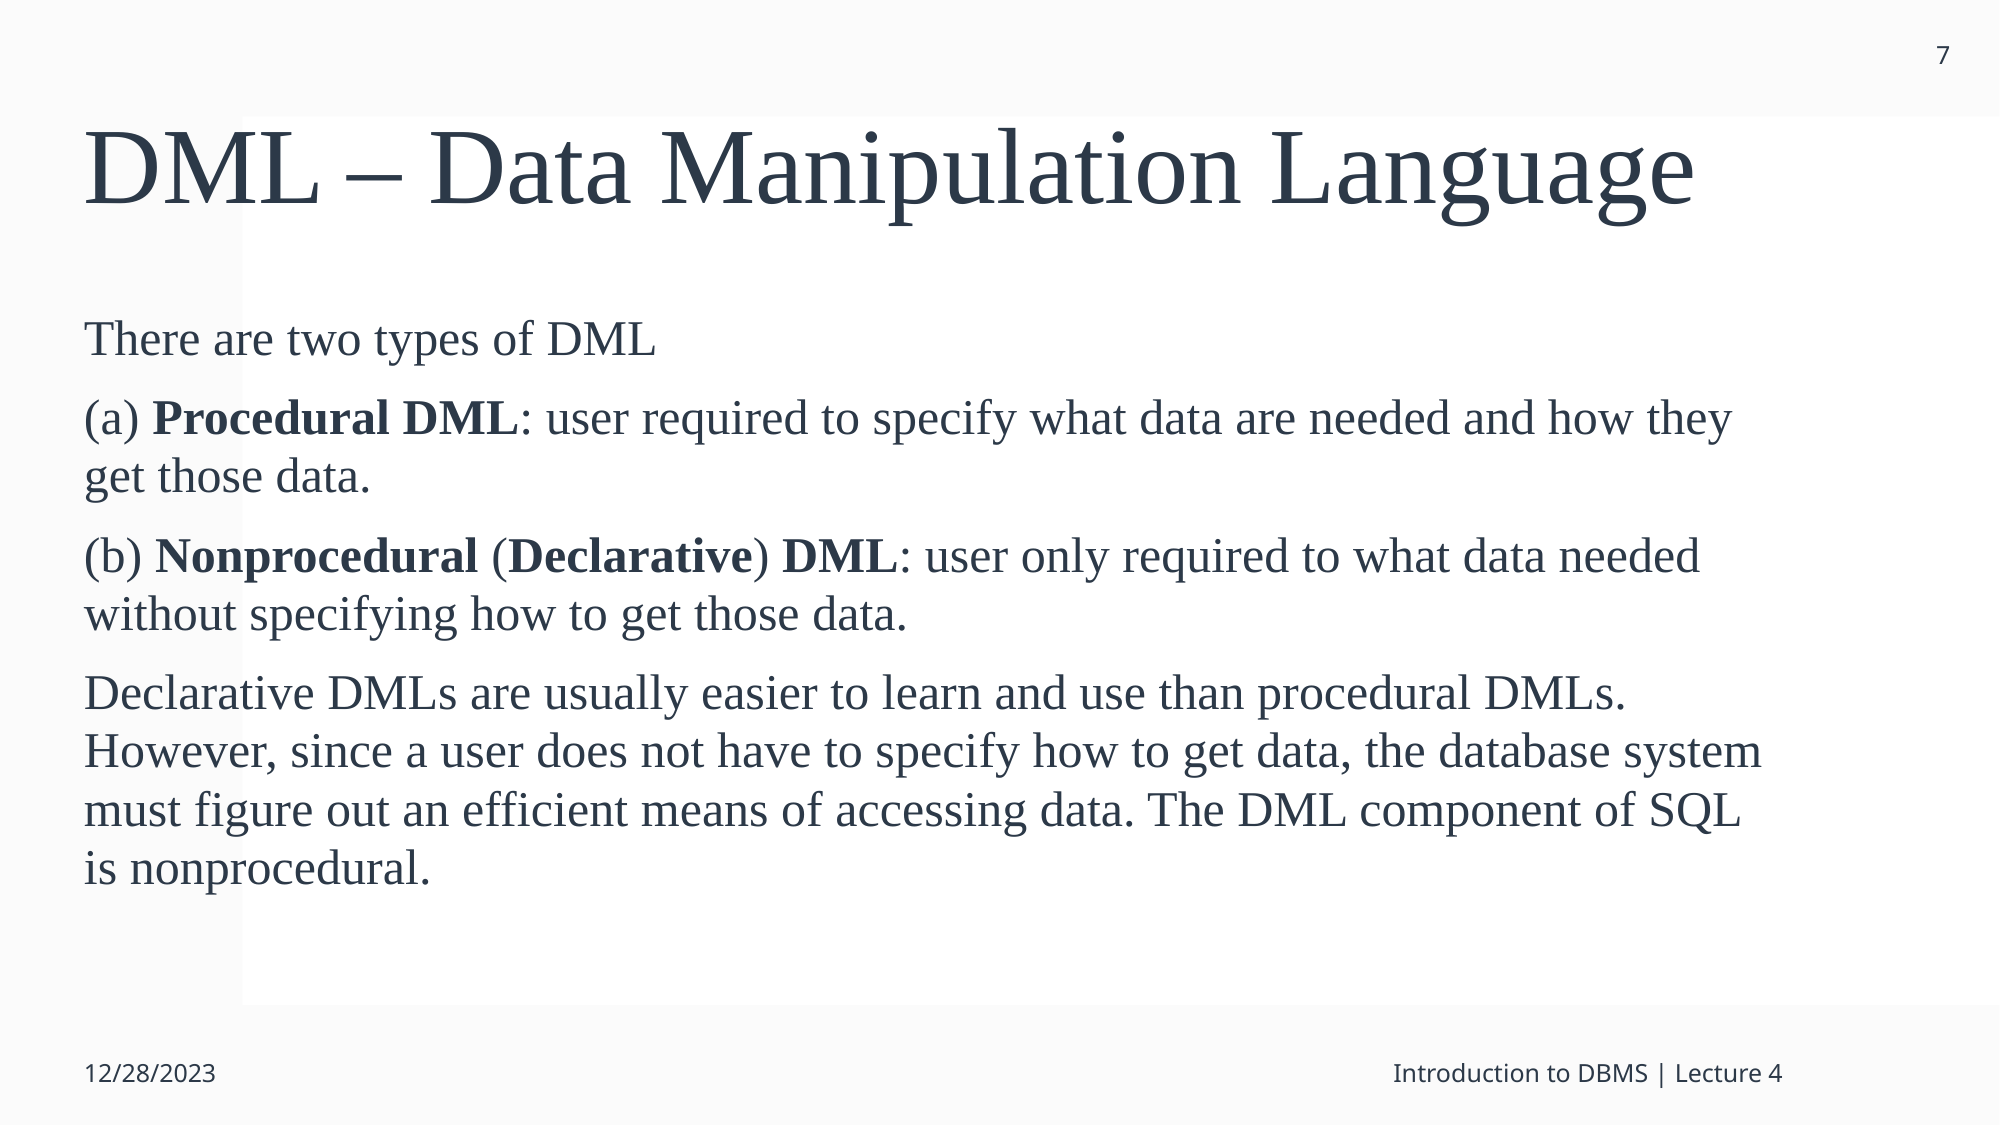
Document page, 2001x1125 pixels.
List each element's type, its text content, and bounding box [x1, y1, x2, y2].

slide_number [68, 1020, 519, 1125]
slide_number 7 [1886, 0, 2000, 113]
list There are two types of DML (a) Procedural DML: user required to specify what data are needed and how they get those data. (b) Nonprocedural (Declarative) DML: user only required to what data needed without specifying how to get those data. Declarative DMLs are usually easier to learn and use than procedural DMLs. However, since a user does not have to specify how to get data, the database system must figure out an efficient means of accessing data. The DML component of SQL is nonprocedural. [68, 299, 1799, 990]
title DML – Data Manipulation Language [68, 59, 1799, 278]
footer Introduction to DBMS | Lecture 4 [618, 1020, 1799, 1125]
